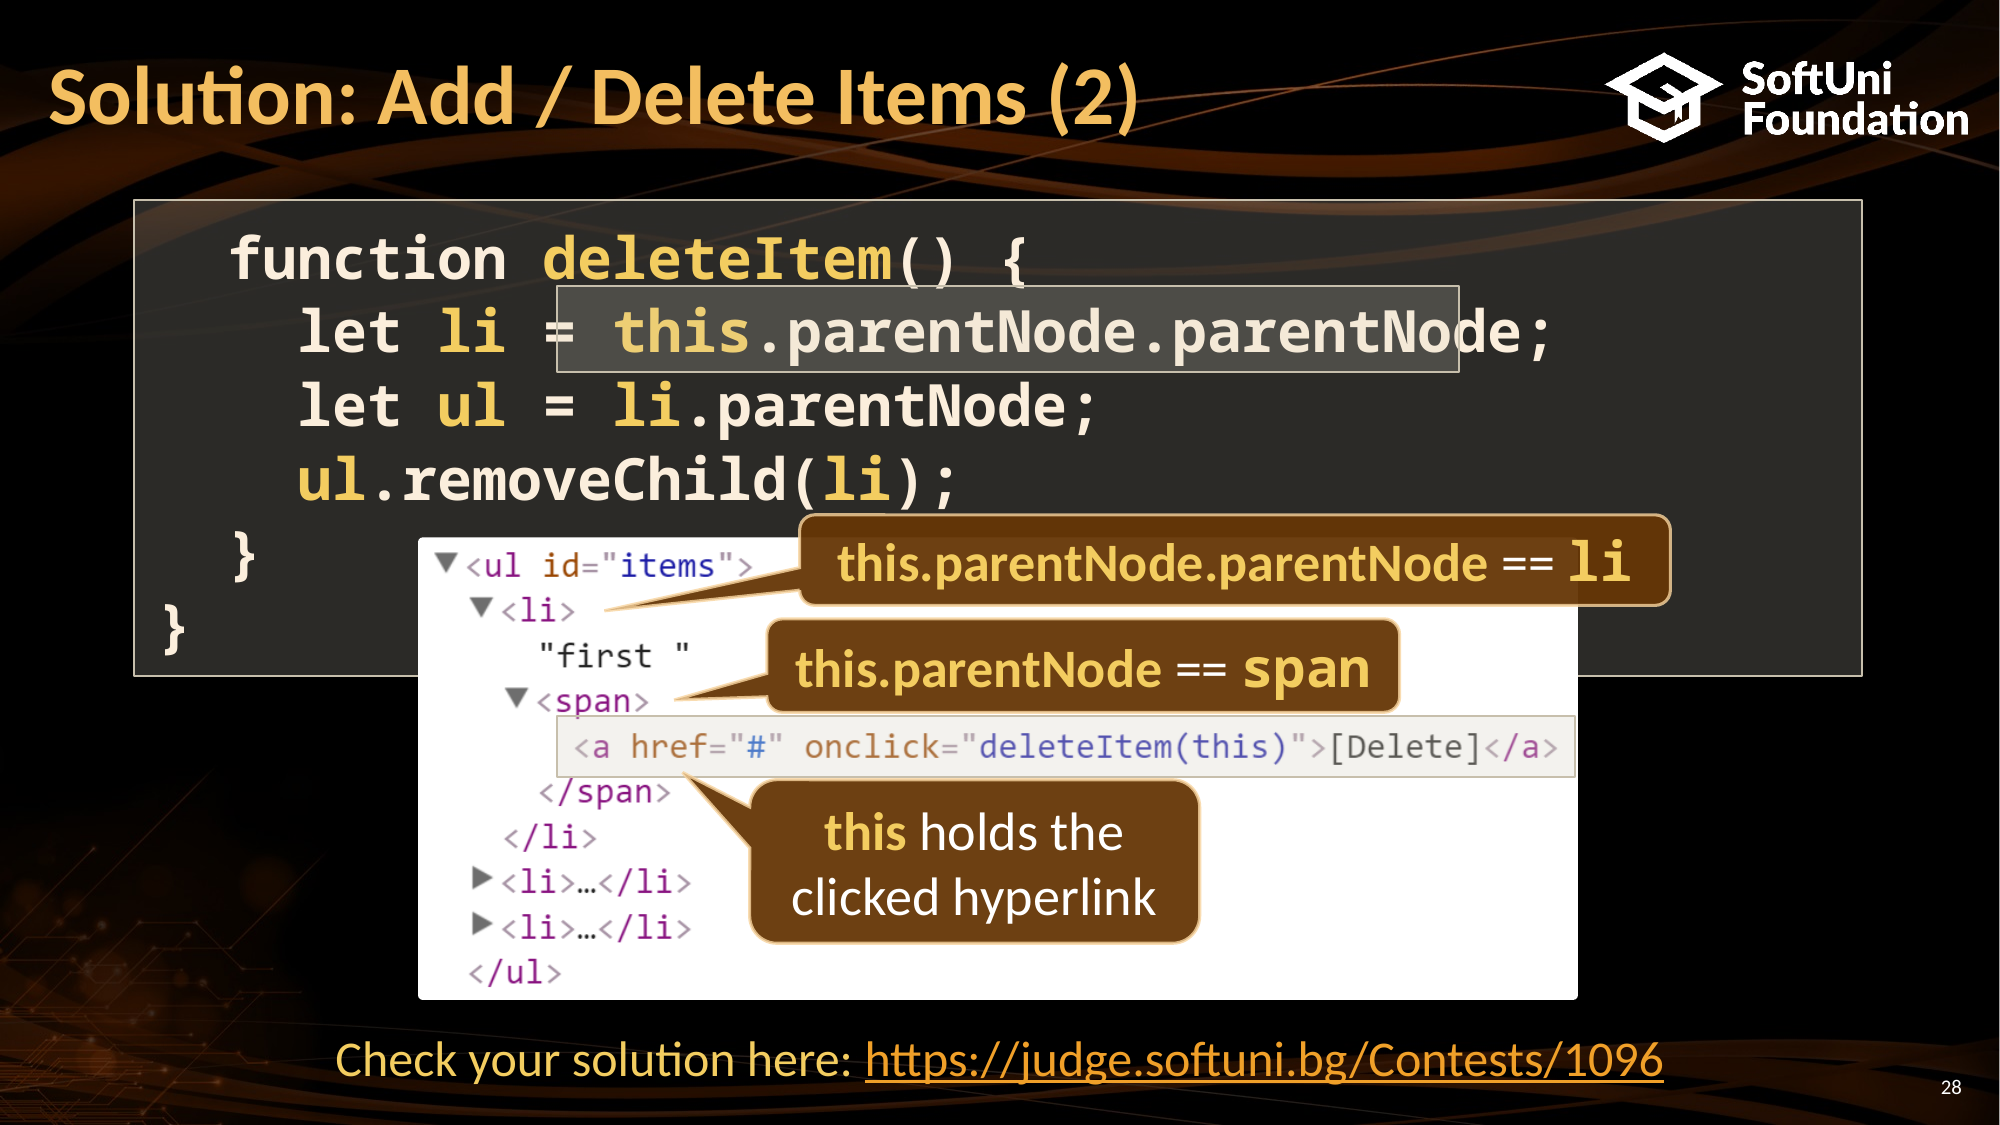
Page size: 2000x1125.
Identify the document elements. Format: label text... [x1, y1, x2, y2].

title Solution: Add / Delete Items (2) [30, 6, 1602, 189]
text_box [557, 285, 1459, 373]
text_box this.parentNode.parentNode == li [798, 513, 1672, 607]
slide_number 28 [1897, 1070, 1968, 1103]
text_box function deleteItem() { let li = this.parentNode.parentNode; let ul = li.parentNode; ul.removeChild(li); } } [133, 199, 1863, 677]
text_box Check your solution here: https://judge.softuni.bg/Contests/1096 [133, 1018, 1866, 1094]
picture [0, 0, 2000, 1125]
